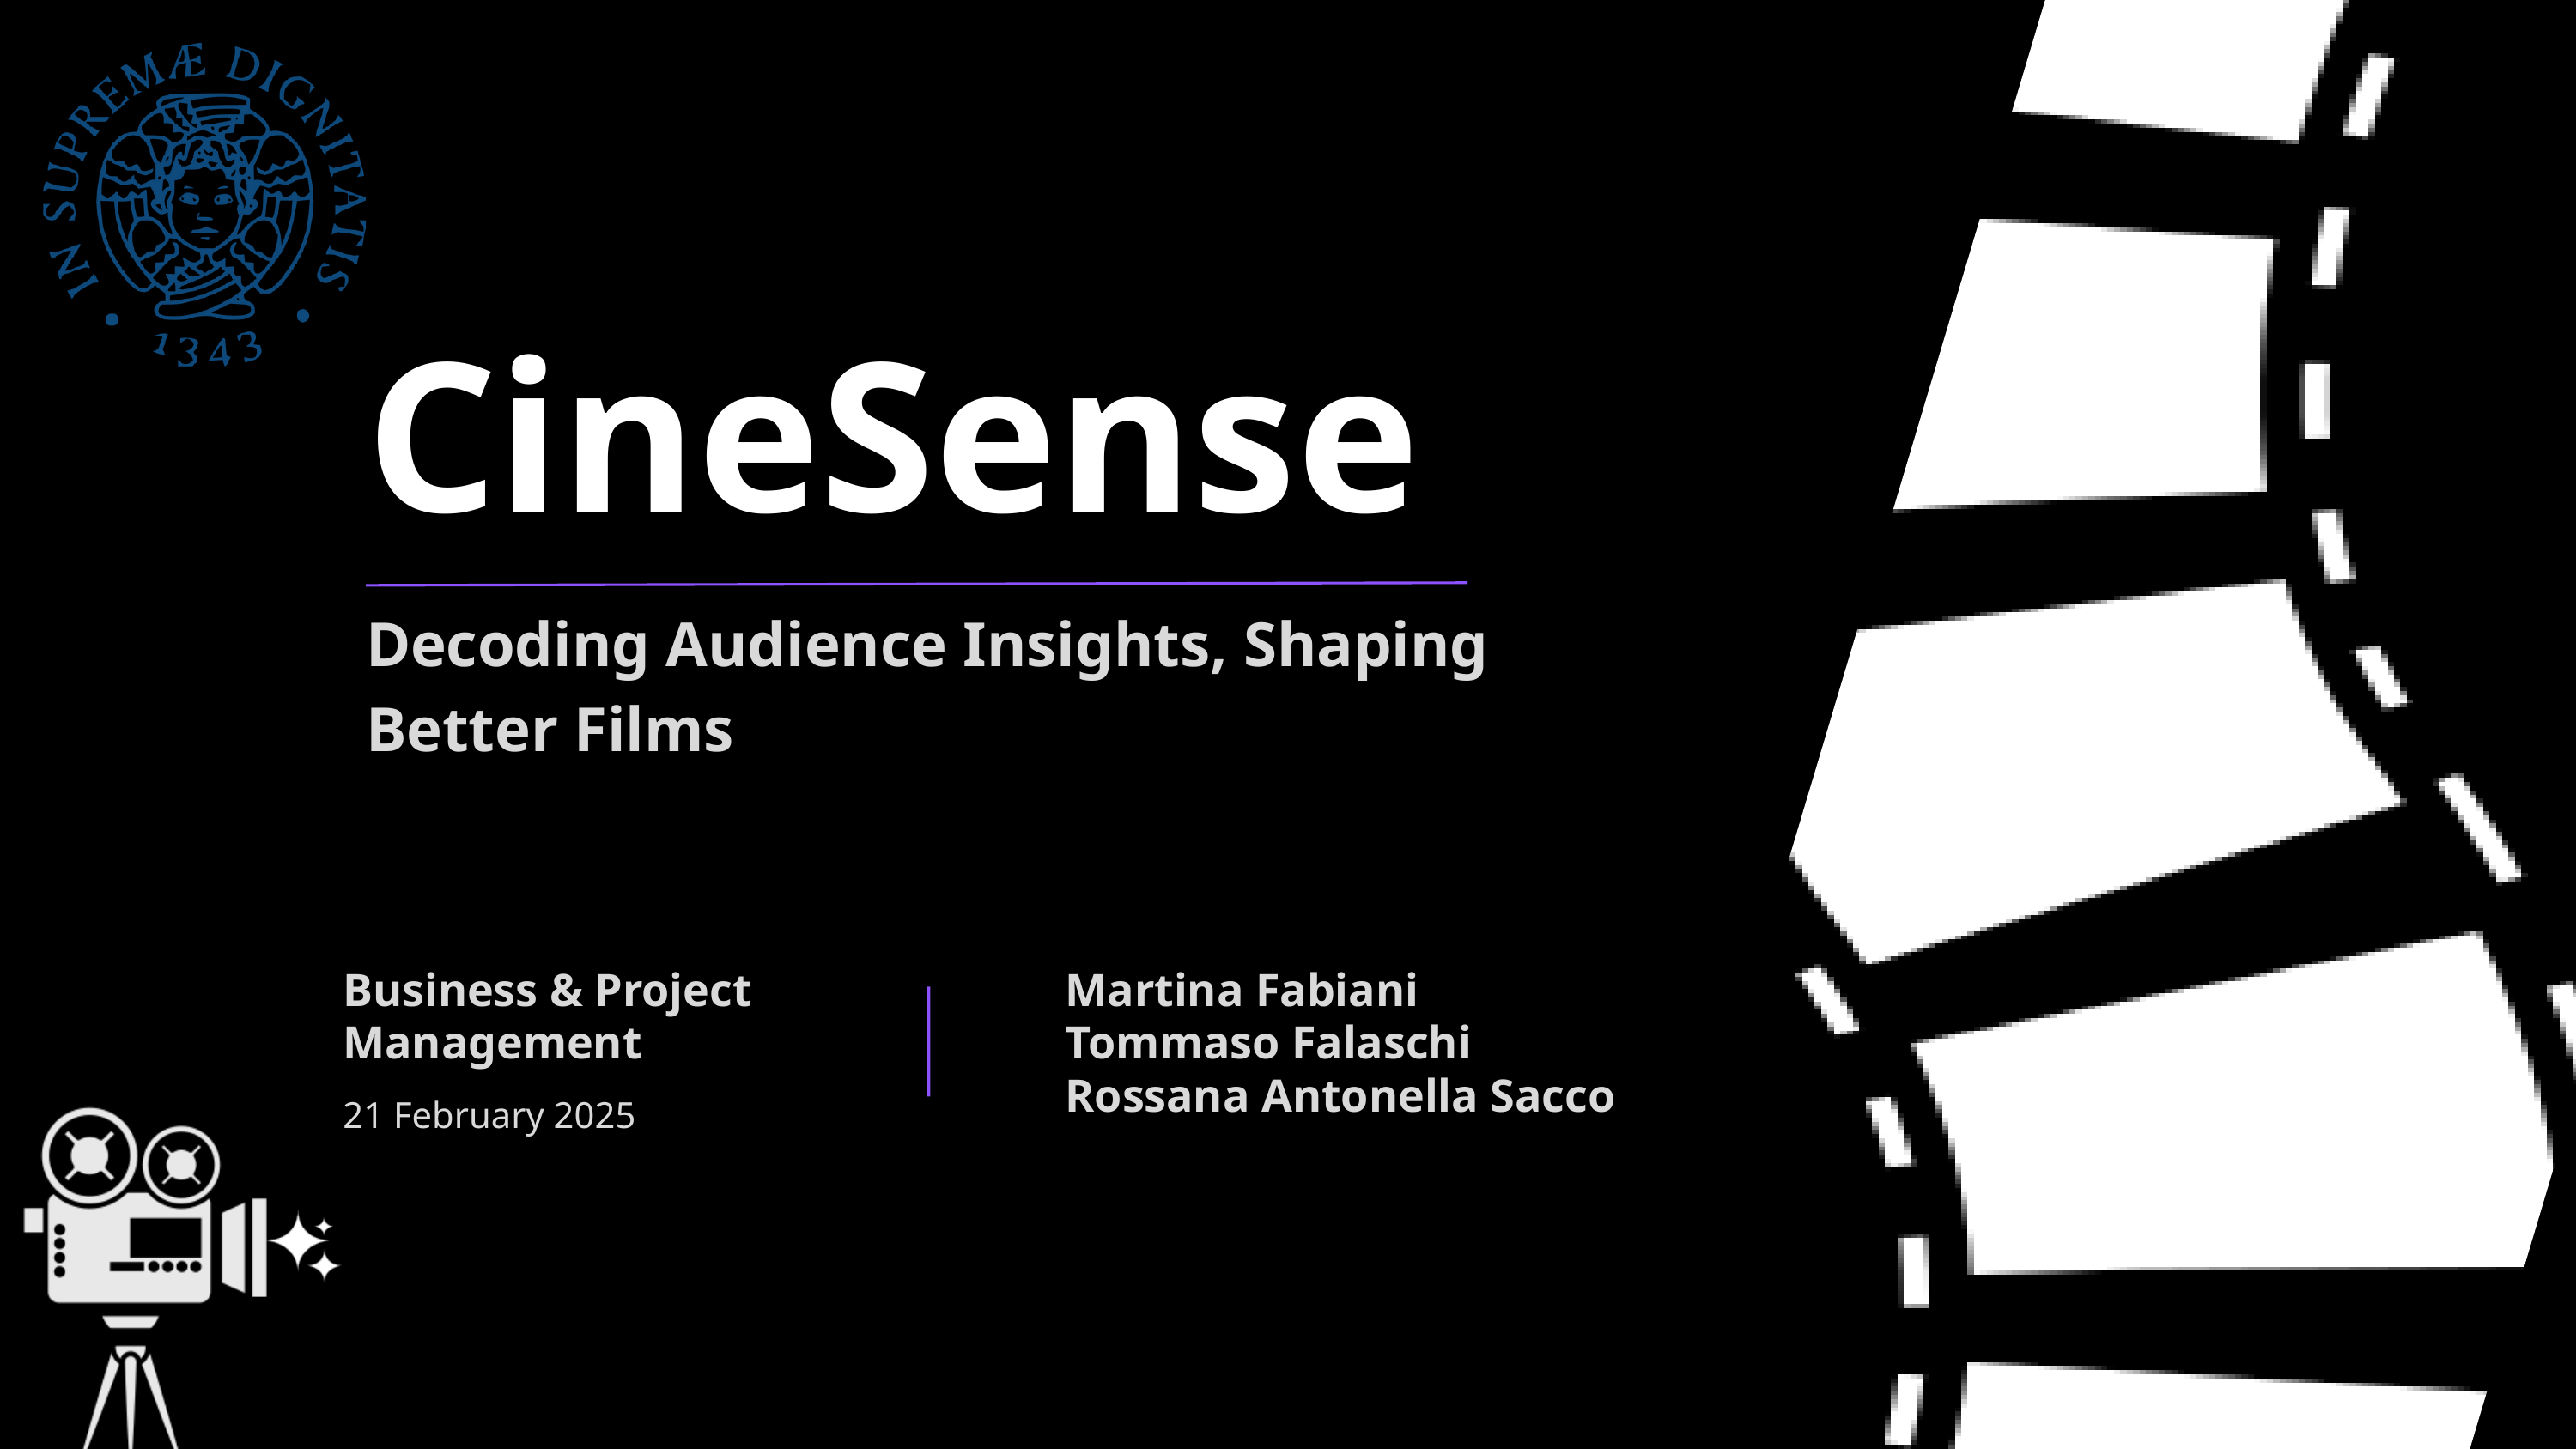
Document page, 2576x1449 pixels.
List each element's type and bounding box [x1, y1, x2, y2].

text_box [43, 43, 367, 367]
text_box [10, 1103, 343, 1449]
text_box [1613, 0, 2576, 1449]
text_box [365, 333, 1613, 761]
text_box [343, 964, 1814, 1138]
